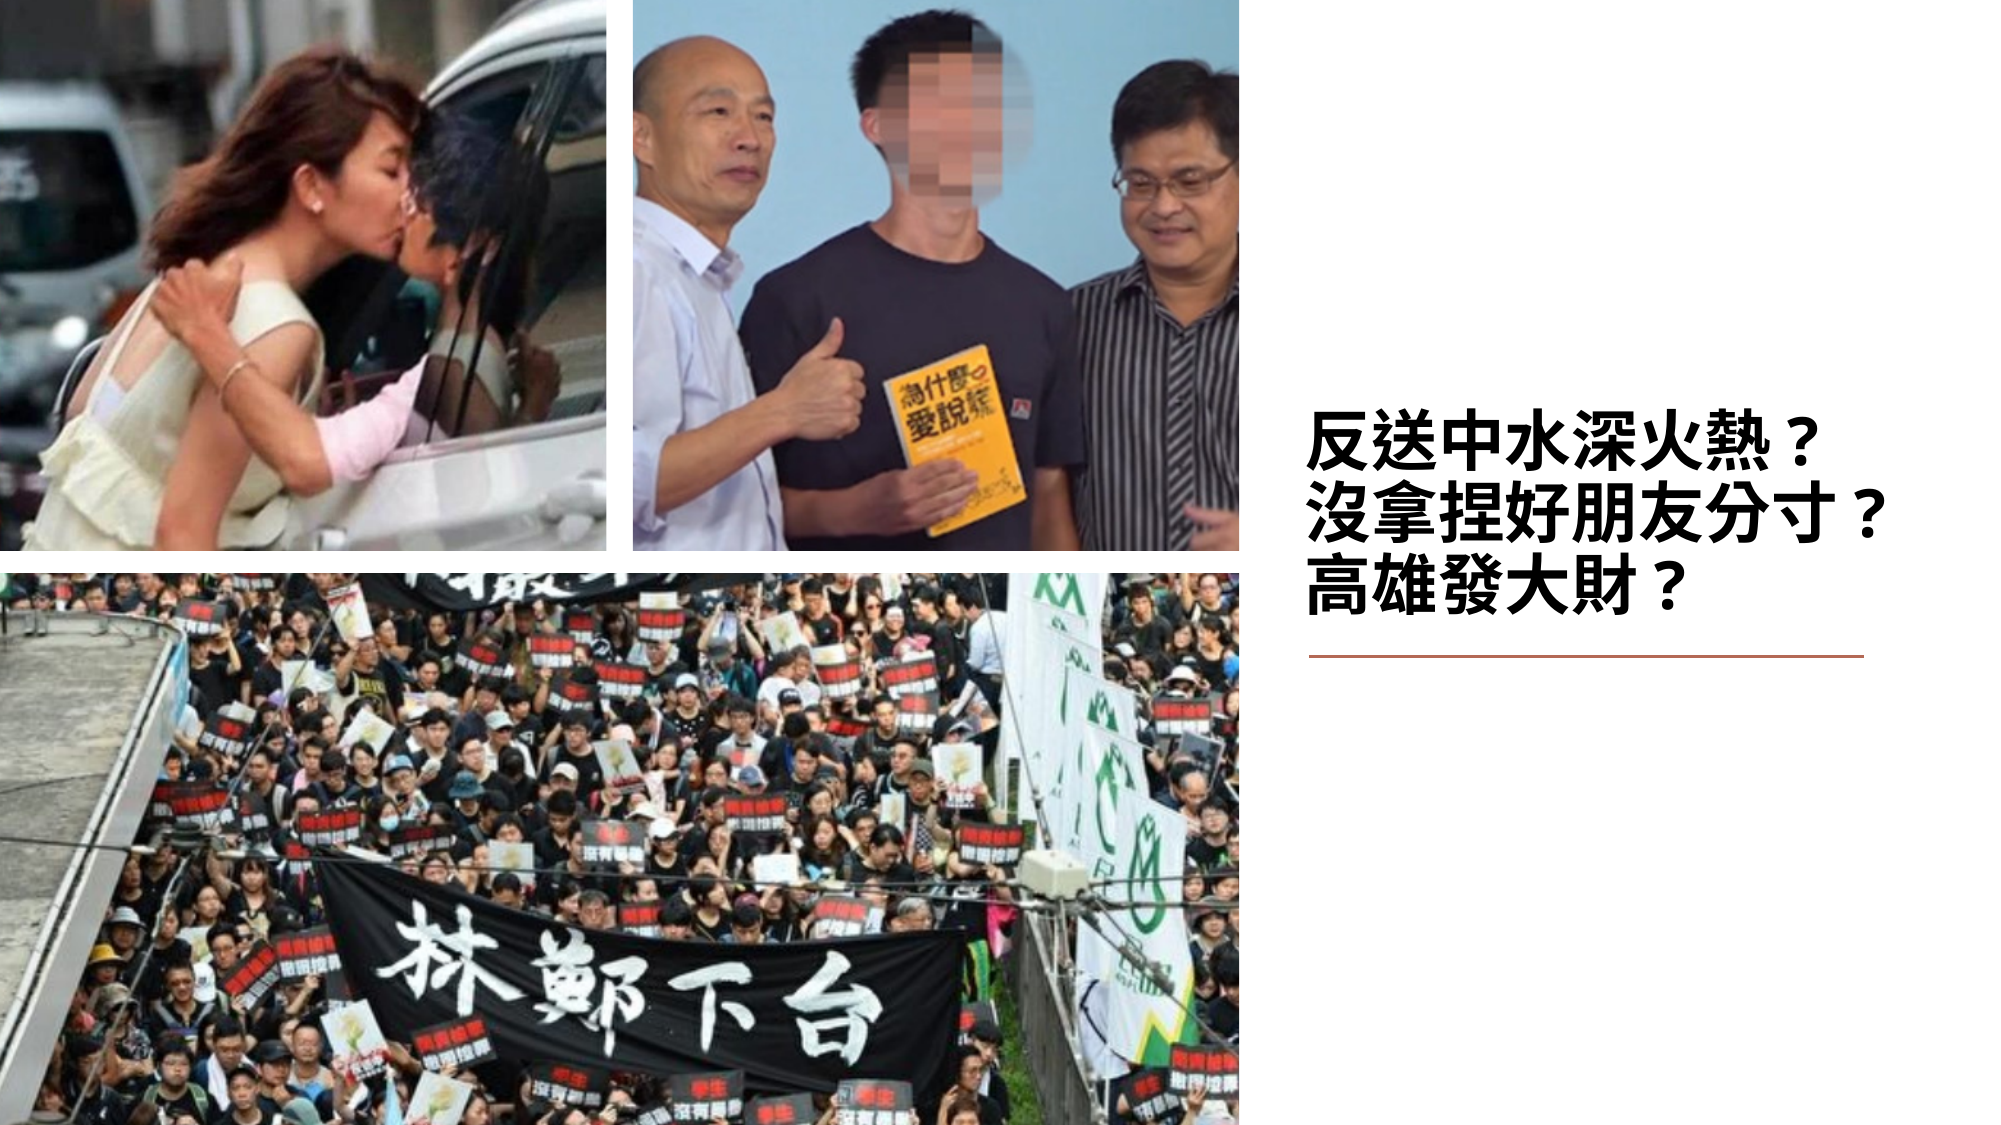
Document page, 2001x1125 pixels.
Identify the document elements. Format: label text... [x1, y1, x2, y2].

text_box 反送中水深火熱? 沒拿捏好朋友分寸? 高雄發大財? [1289, 105, 2000, 632]
picture [0, 0, 607, 551]
picture [632, 0, 1240, 551]
picture [0, 573, 1240, 1125]
